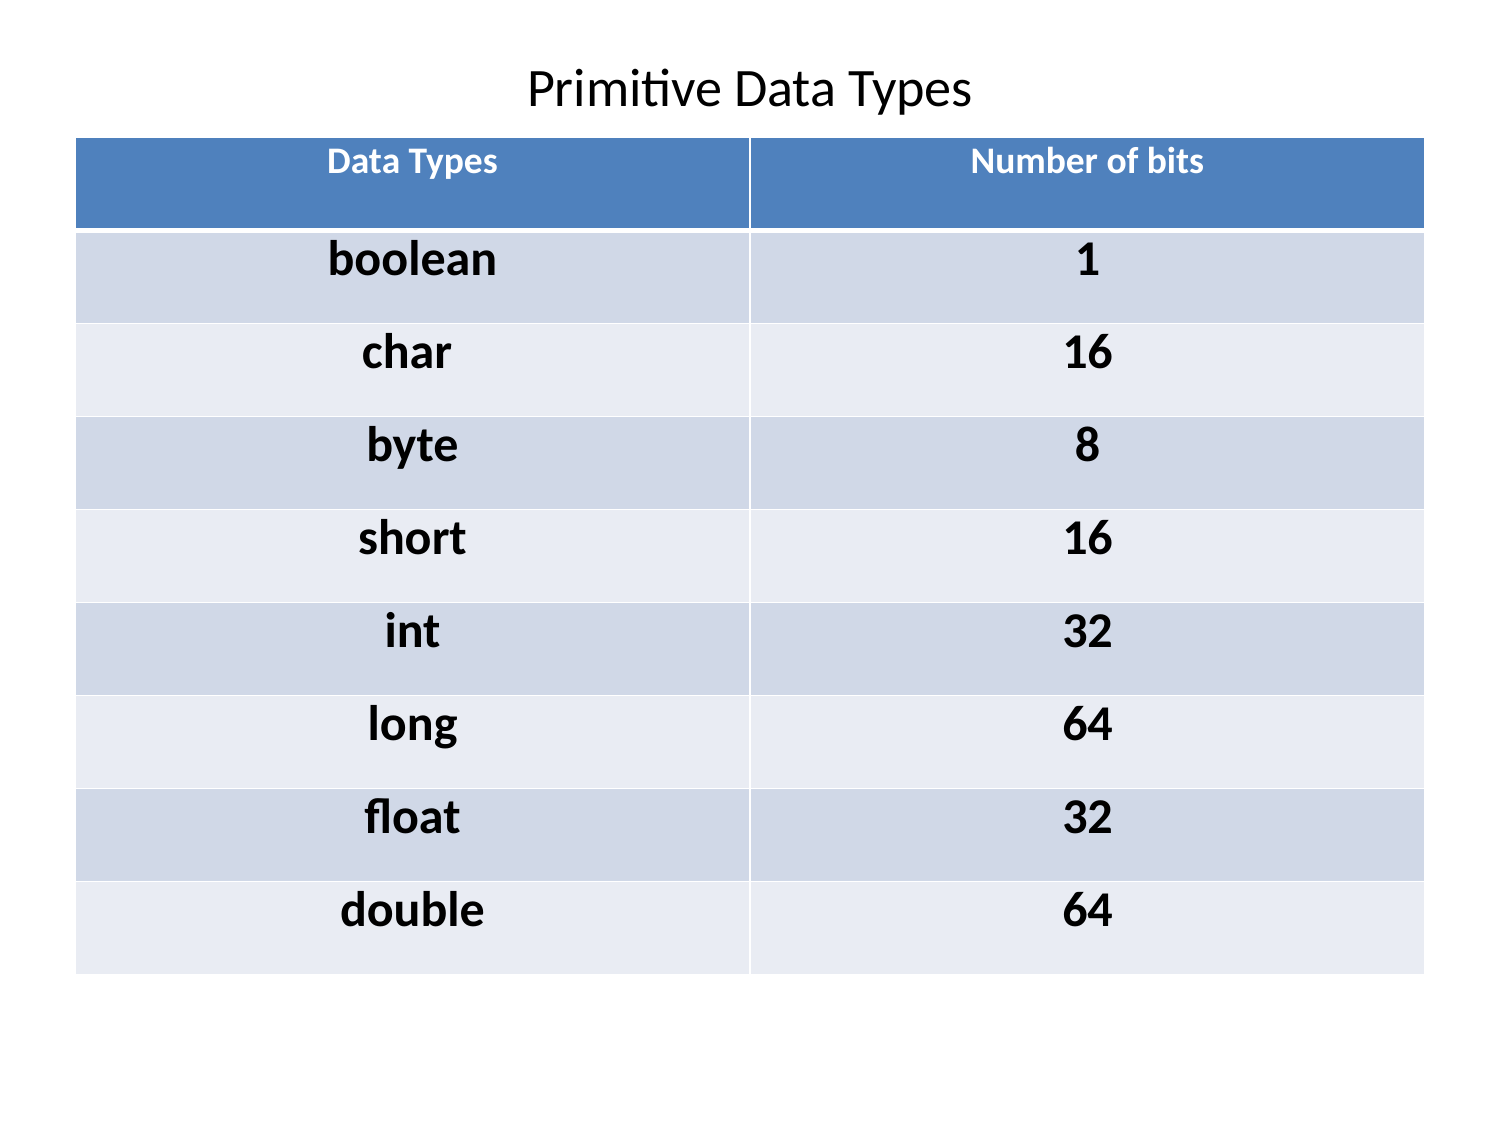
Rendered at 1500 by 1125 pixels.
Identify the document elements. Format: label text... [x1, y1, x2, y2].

table_cell 16 [751, 324, 1424, 416]
table_cell float [76, 789, 749, 881]
table_header Data Types [76, 138, 749, 228]
table_header Number of bits [751, 138, 1424, 228]
table_cell 16 [751, 510, 1424, 602]
table_cell short [76, 510, 749, 602]
table_cell 64 [751, 696, 1424, 788]
table_cell long [76, 696, 749, 788]
table_cell 8 [751, 417, 1424, 509]
table_cell char [76, 324, 749, 416]
table_cell 32 [751, 789, 1424, 881]
table_cell boolean [76, 233, 749, 323]
table_cell 32 [751, 603, 1424, 695]
table_cell byte [76, 417, 749, 509]
title Primitive Data Types [75, 45, 1425, 125]
table_cell double [76, 882, 749, 974]
table_cell int [76, 603, 749, 695]
table_cell 64 [751, 882, 1424, 974]
table_cell 1 [751, 233, 1424, 323]
